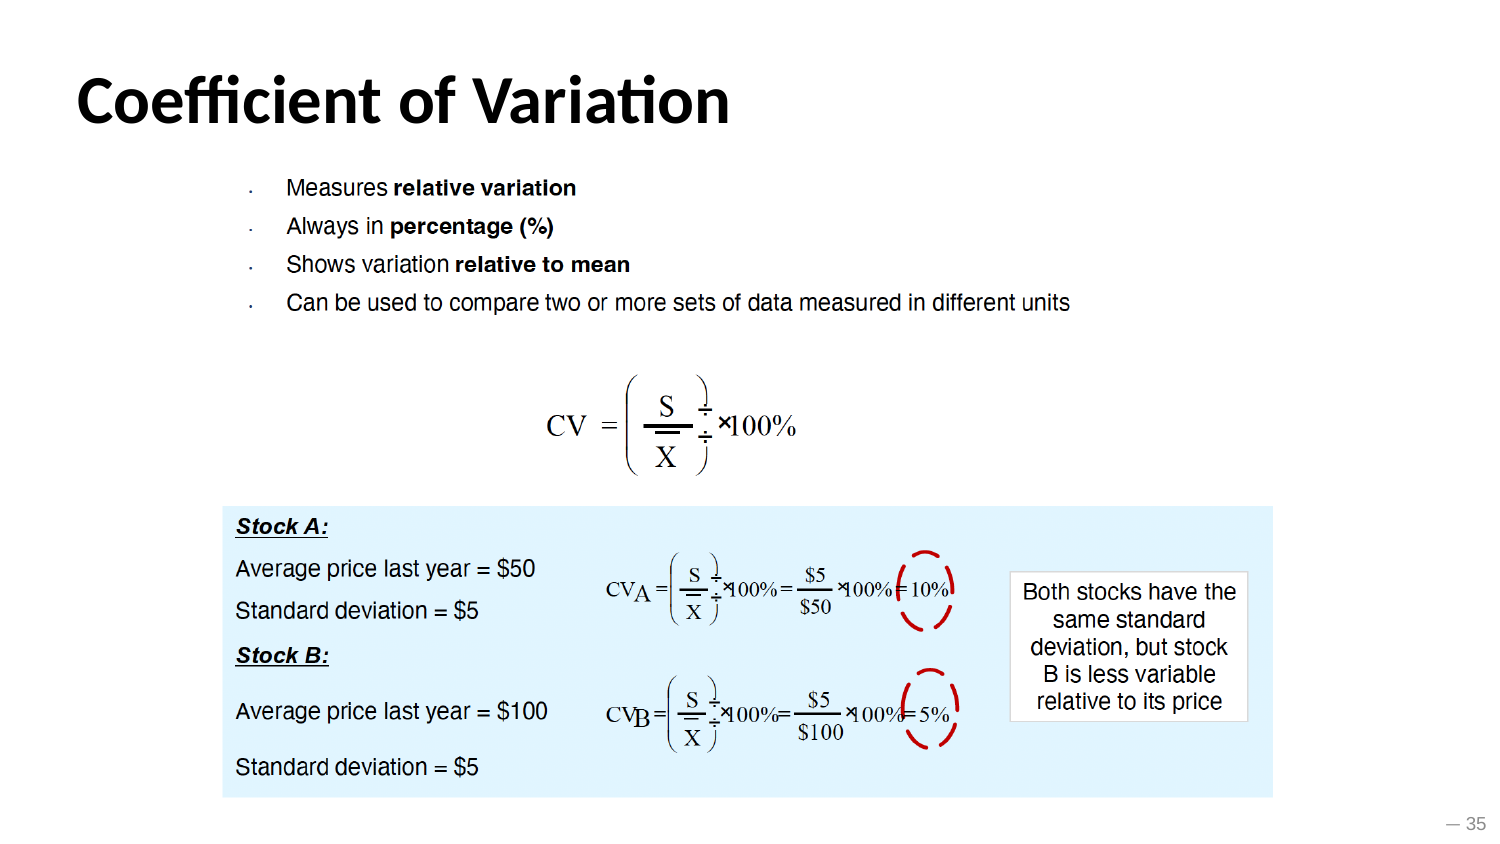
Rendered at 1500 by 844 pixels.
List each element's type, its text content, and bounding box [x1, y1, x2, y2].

slide_number — 35 [1438, 810, 1487, 844]
picture [200, 146, 1300, 827]
title Coefficient of Variation [75, 52, 1052, 196]
